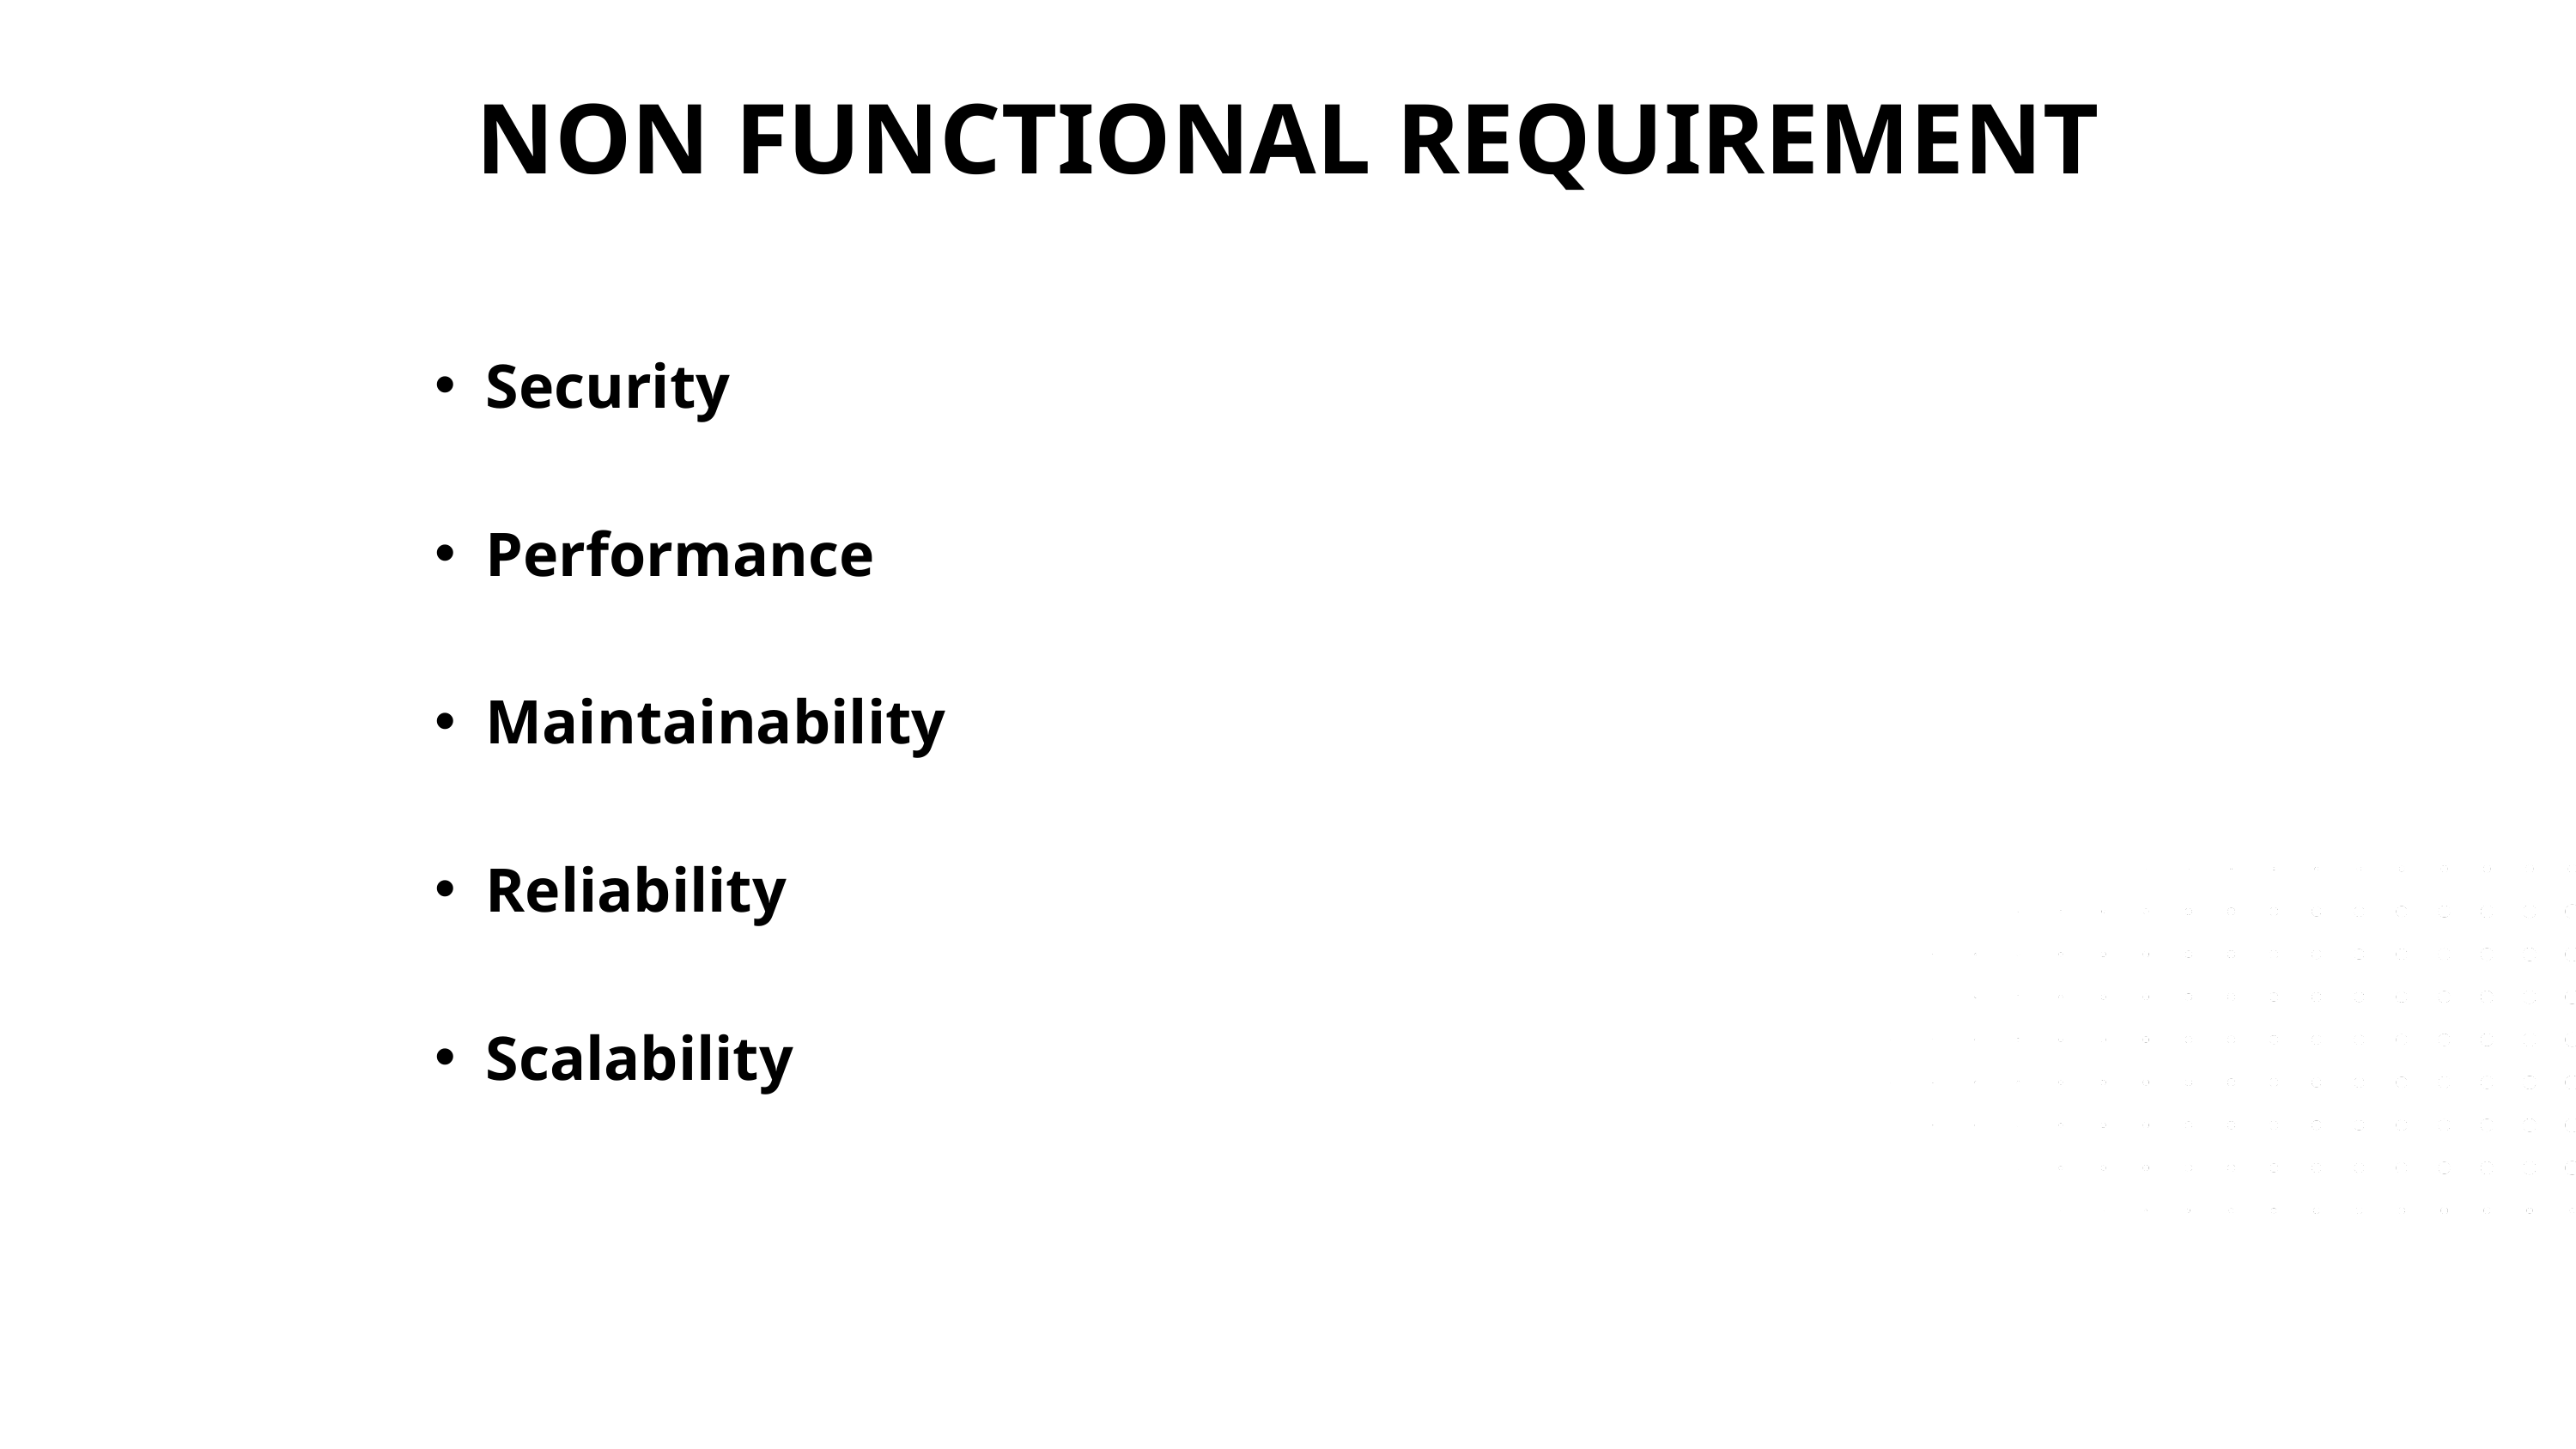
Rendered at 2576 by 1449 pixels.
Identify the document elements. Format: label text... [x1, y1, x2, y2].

text_box Security Performance Maintainability Reliability Scalability [383, 336, 2193, 1093]
text_box NON FUNCTIONAL REQUIREMENT [144, 58, 2432, 194]
text_box [1889, 864, 2576, 1215]
